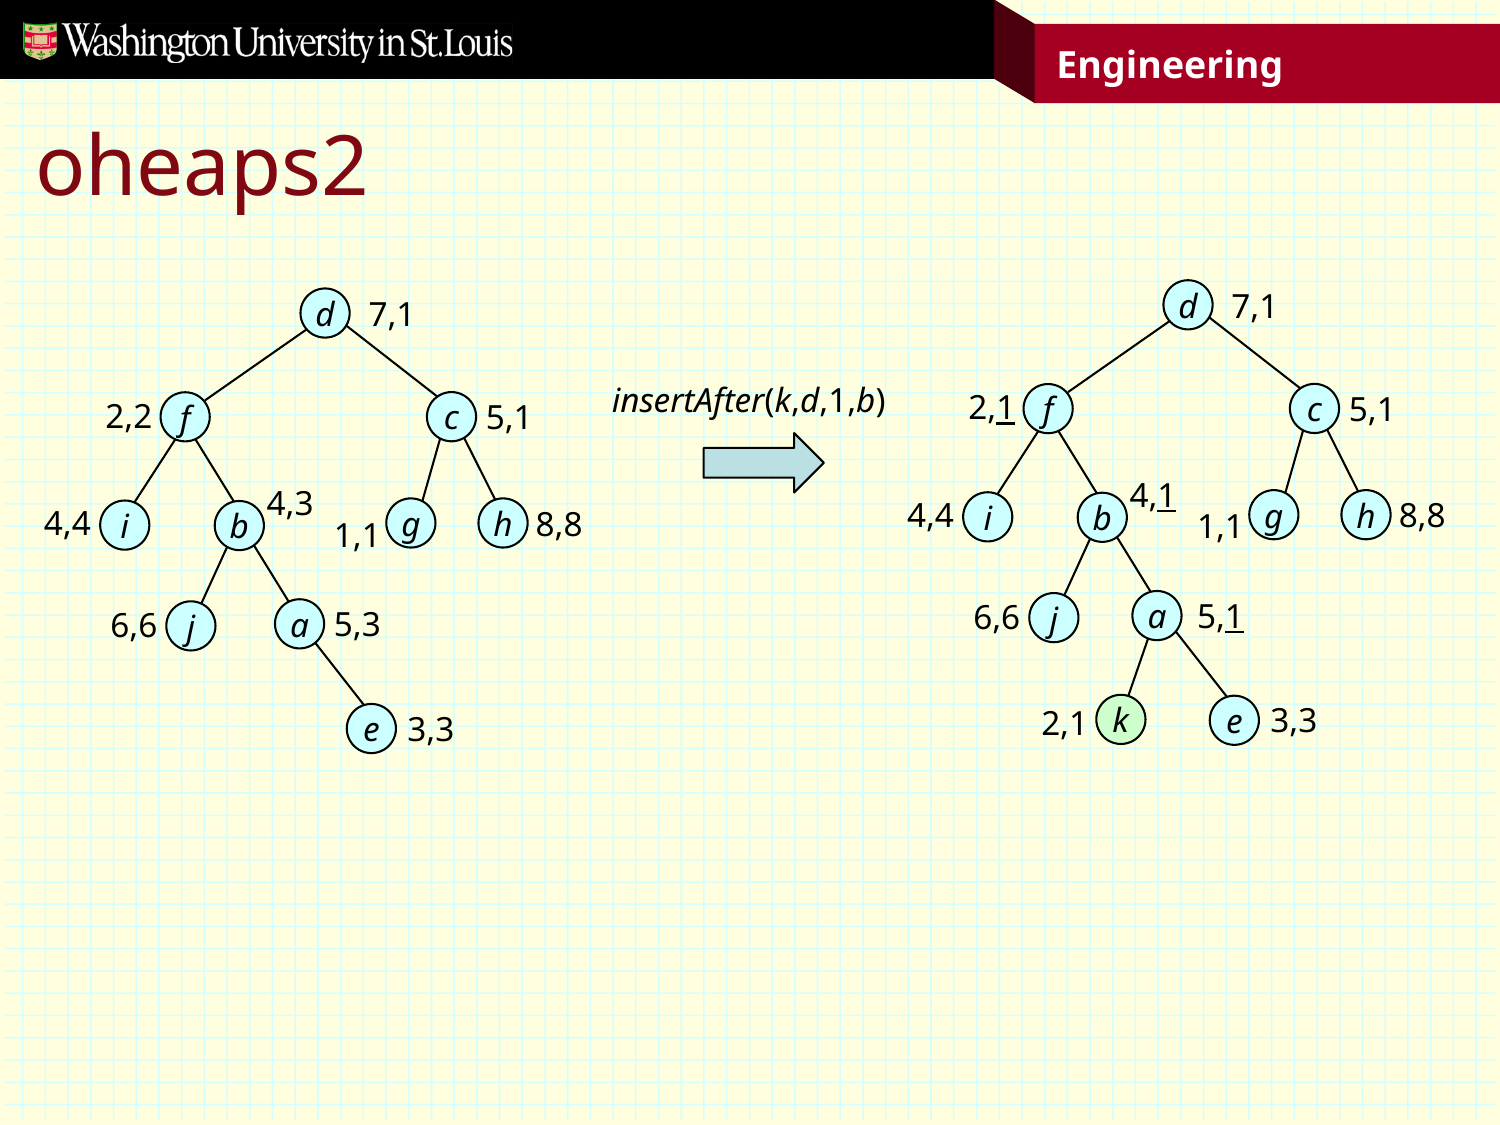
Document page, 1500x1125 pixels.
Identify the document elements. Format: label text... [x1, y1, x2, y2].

title oheaps2 [19, 92, 1456, 231]
picture [59, 23, 513, 63]
picture [23, 23, 58, 59]
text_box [39, 279, 1451, 754]
